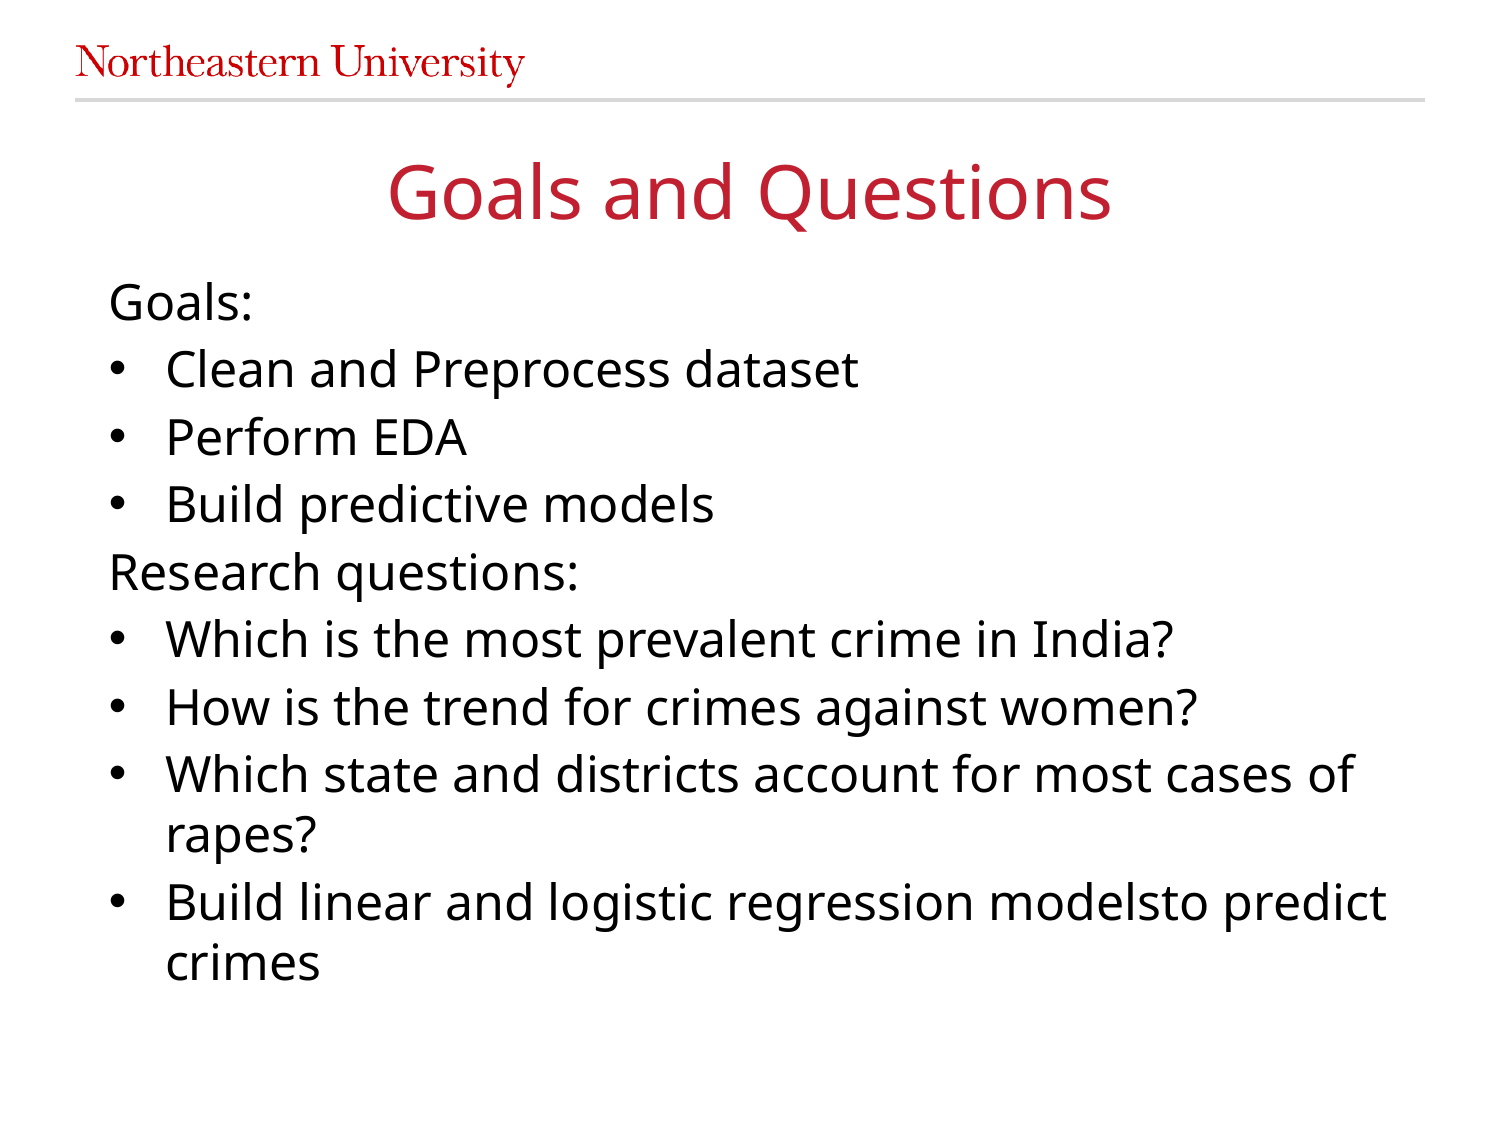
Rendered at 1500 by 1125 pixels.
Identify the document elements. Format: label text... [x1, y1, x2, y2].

list Goals: Clean and Preprocess dataset Perform EDA Build predictive models Research questions: Which is the most prevalent crime in India? How is the trend for crimes against women? Which state and districts account for most cases of rapes? Build linear and logistic regression modelsto predict crimes [75, 262, 1425, 1005]
picture [75, 44, 525, 88]
title Goals and Questions [75, 137, 1425, 262]
